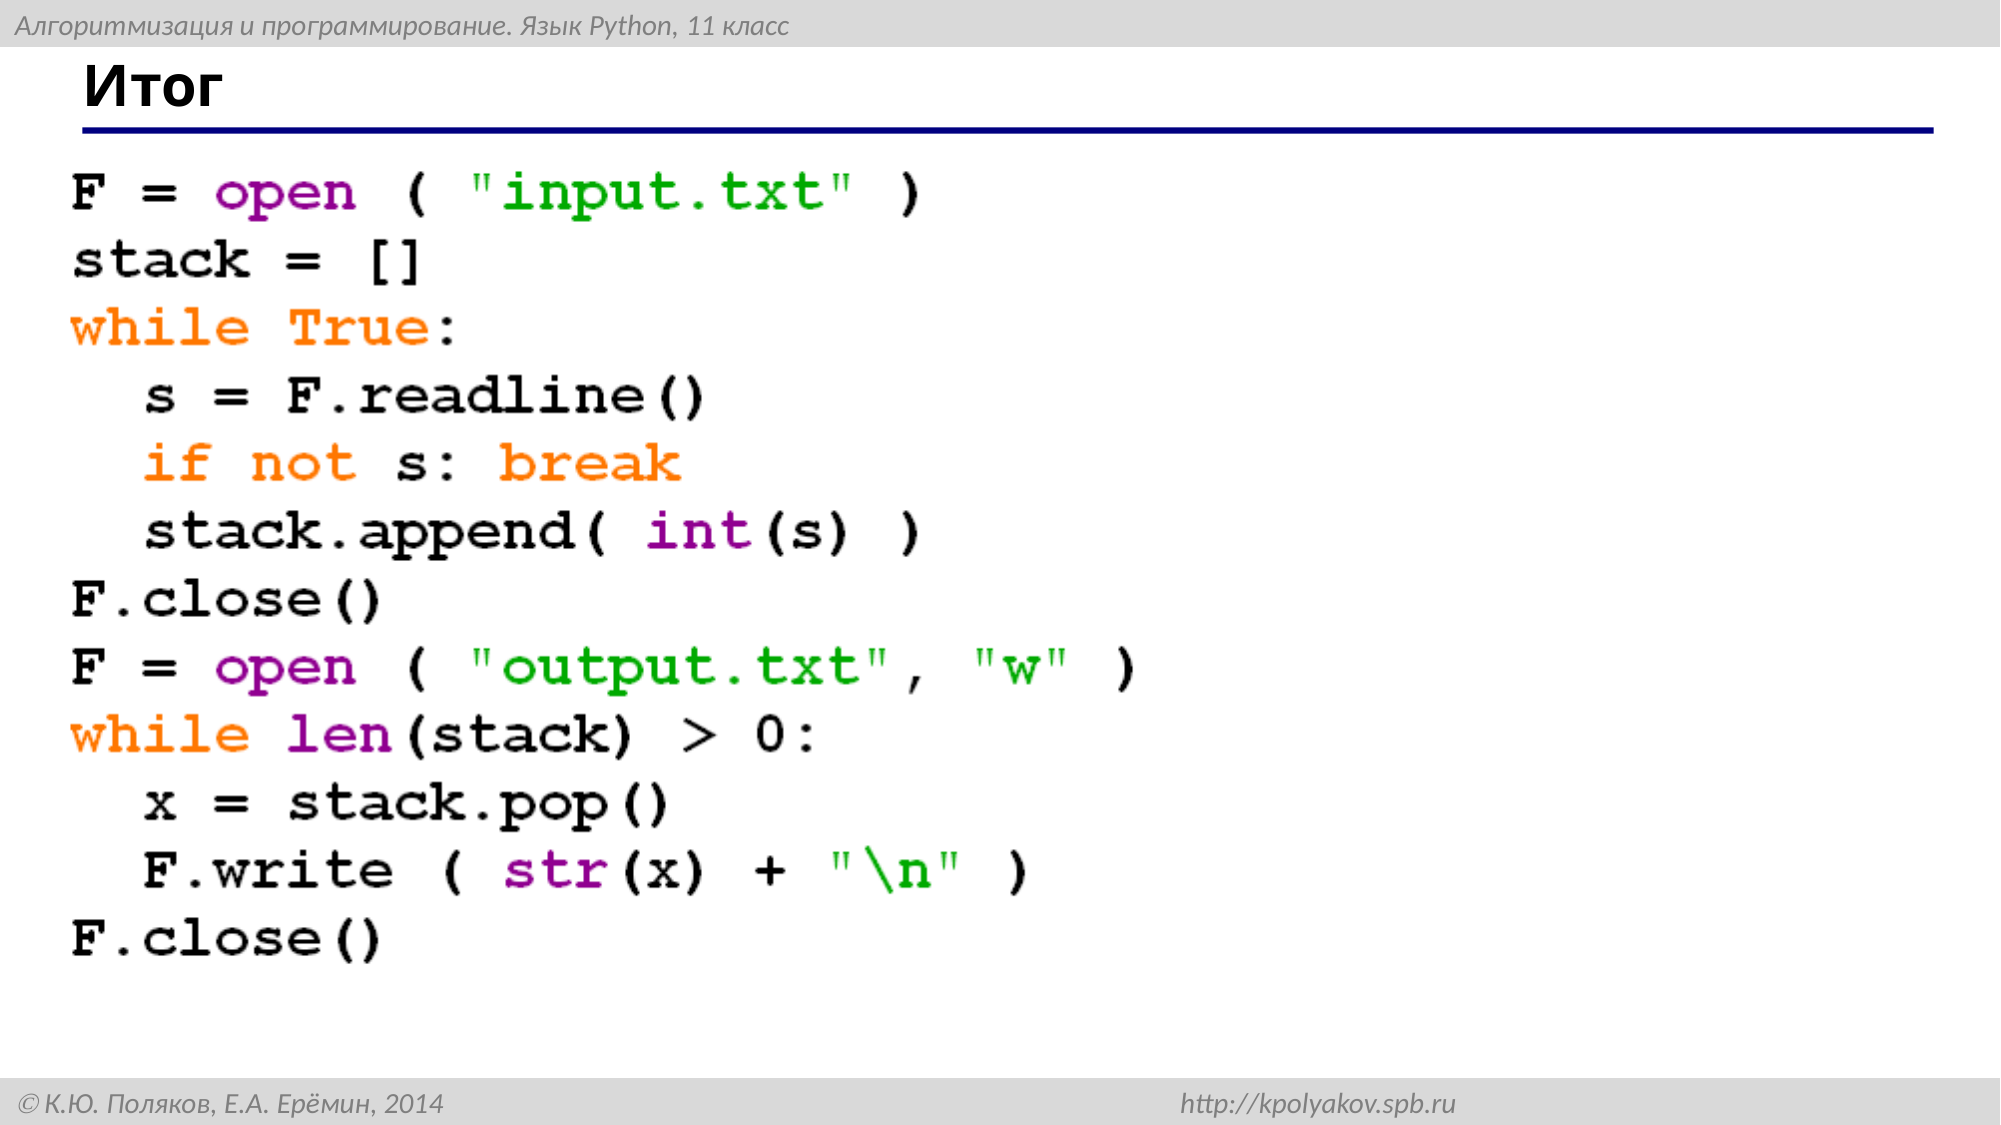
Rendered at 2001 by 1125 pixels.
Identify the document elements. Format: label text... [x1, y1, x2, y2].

title Итог [67, 49, 1900, 127]
picture [67, 160, 1171, 968]
